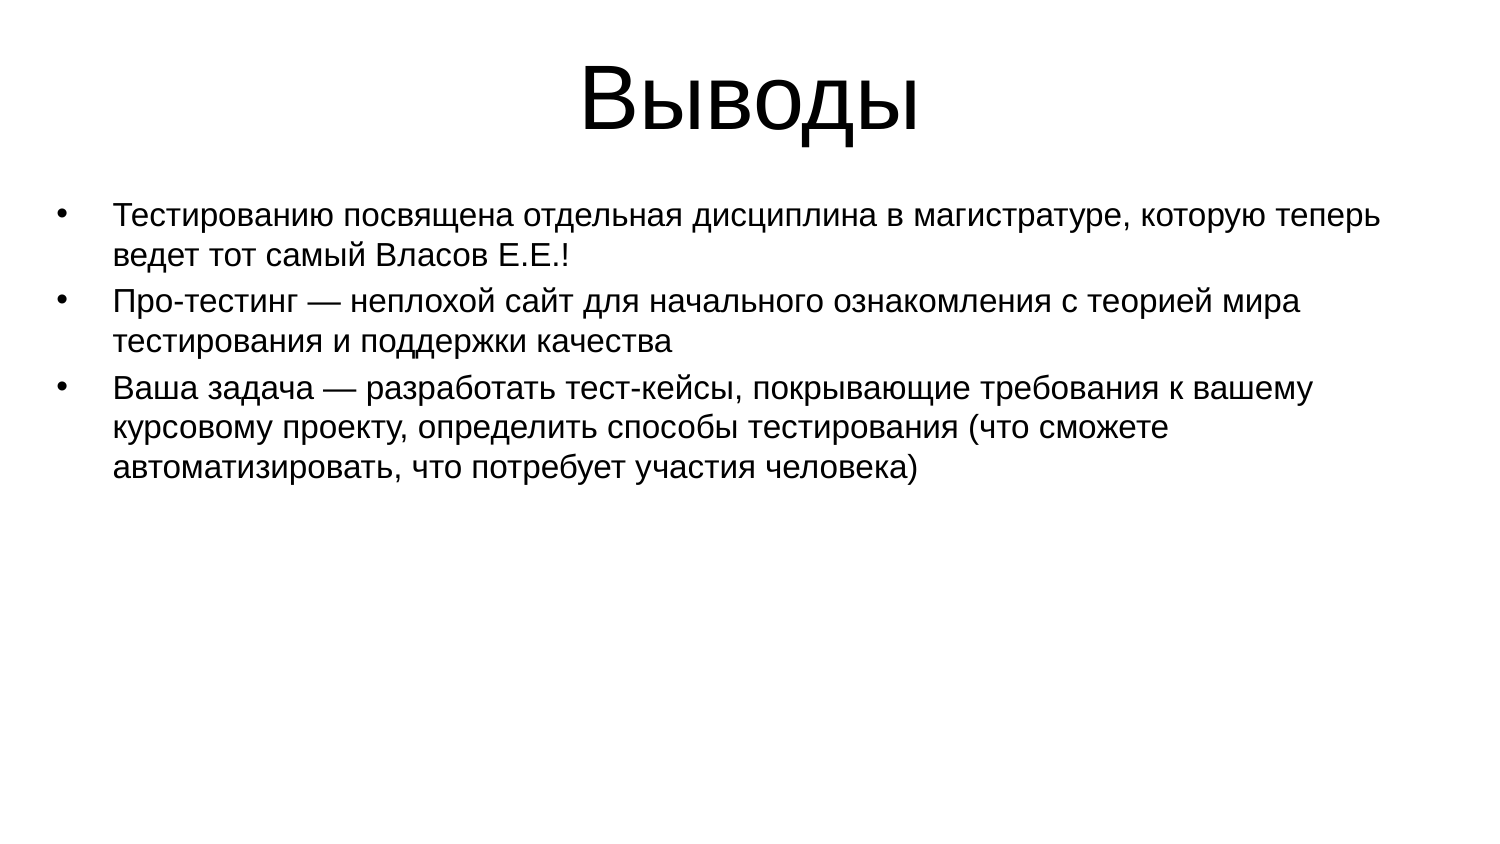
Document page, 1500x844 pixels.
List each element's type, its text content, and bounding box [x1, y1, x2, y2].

title Выводы [41, 0, 1459, 185]
list Тестированию посвящена отдельная дисциплина в магистратуре, которую теперь ведет тот самый Власов Е.Е.! Про-тестинг — неплохой сайт для начального ознакомления с теорией мира тестирования и поддержки качества Ваша задача — разработать тест-кейсы, покрывающие требования к вашему курсовому проекту, определить способы тестирования (что сможете автоматизировать, что потребует участия человека) [41, 185, 1459, 812]
